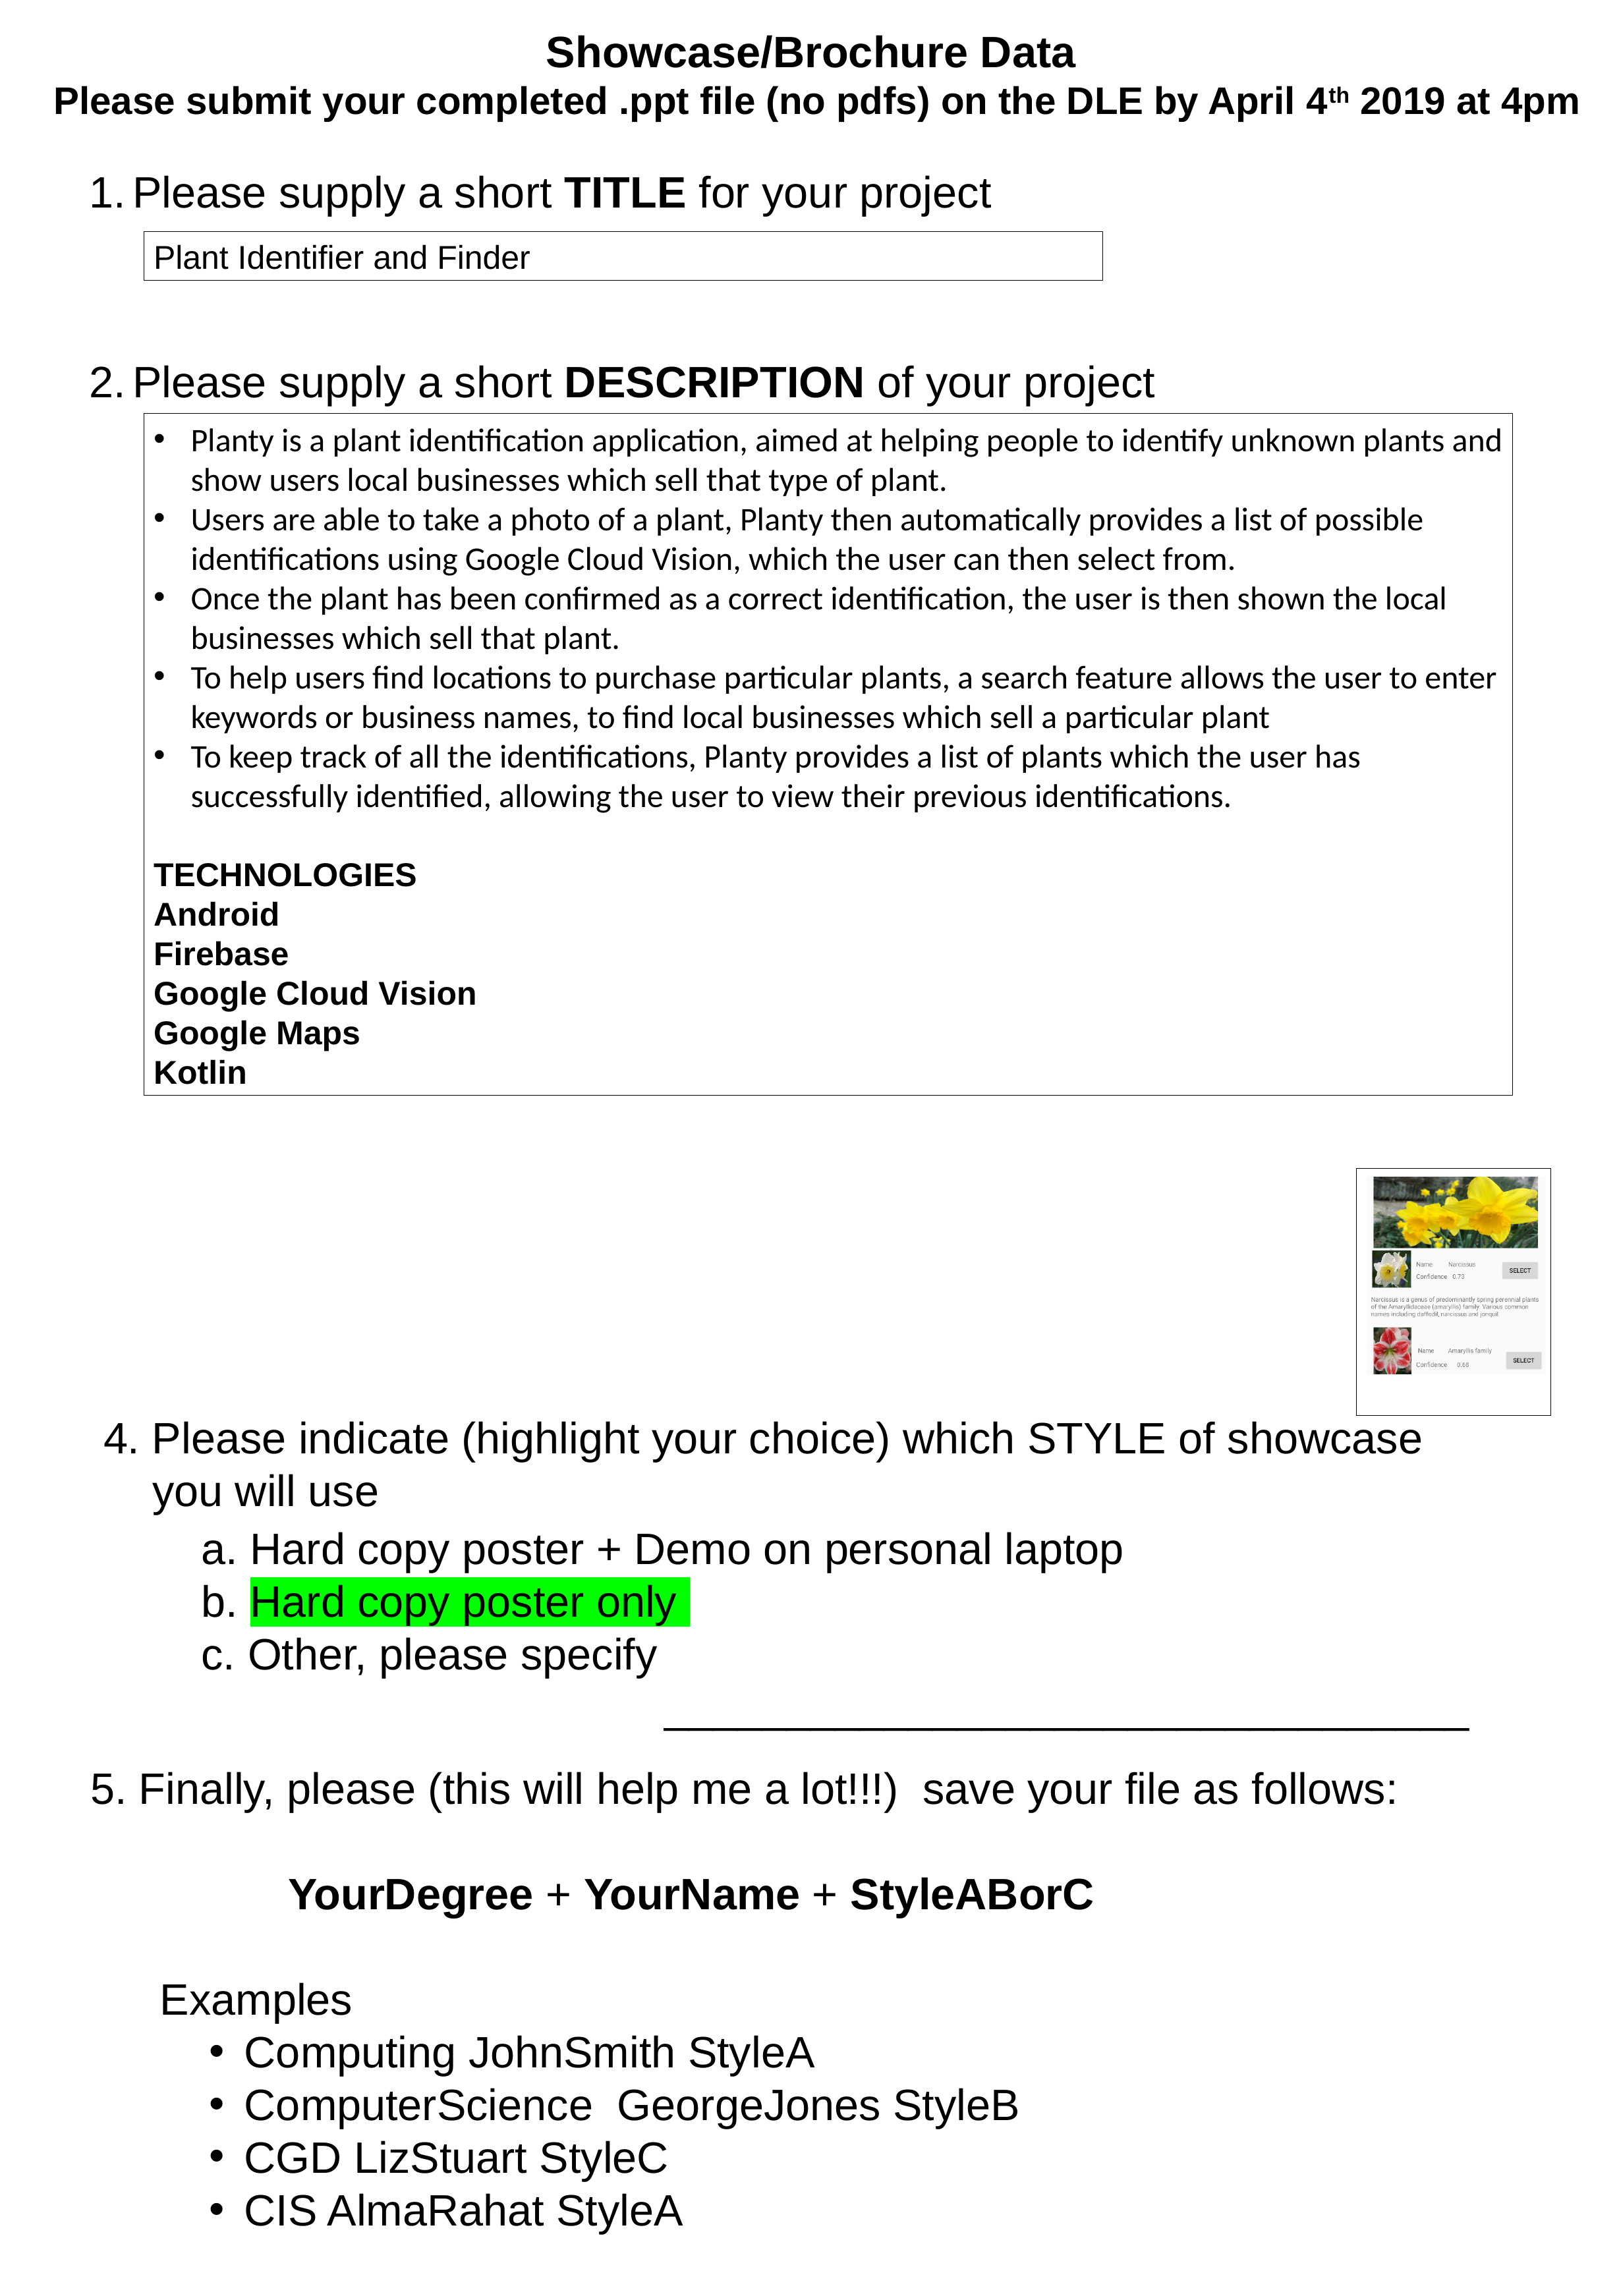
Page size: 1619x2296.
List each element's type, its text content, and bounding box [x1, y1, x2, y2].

text_box Please supply a short TITLE for your project [79, 159, 1075, 222]
picture [1367, 1177, 1547, 1374]
text_box Plant Identifier and Finder [144, 231, 1103, 281]
text_box Showcase/Brochure Data Please submit your completed .ppt file (no pdfs) on the DLE by April 4th 2019 at 4pm [42, 0, 1593, 128]
text_box Hard copy poster + Demo on personal laptop Hard copy poster only Other, please specify _________________________________ [191, 1515, 1533, 1755]
text_box Please supply a short DESCRIPTION of your project [79, 349, 1503, 411]
text_box Planty is a plant identification application, aimed at helping people to identify unknown plants and show users local businesses which sell that type of plant. Users are able to take a photo of a plant, Planty then automatically provides a list of possible identifications using Google Cloud Vision, which the user can then select from. Once the plant has been confirmed as a correct identification, the user is then shown the local businesses which sell that plant. To help users find locations to purchase particular plants, a search feature allows the user to enter keywords or business names, to find local businesses which sell a particular plant To keep track of all the identifications, Planty provides a list of plants which the user has successfully identified, allowing the user to view their previous identifications. TECHNOLOGIES Android Firebase Google Cloud Vision Google Maps Kotlin [144, 413, 1513, 1096]
text_box 4. Please indicate (highlight your choice) which STYLE of showcase you will use [94, 1405, 1551, 1521]
text_box [1356, 1168, 1551, 1416]
text_box 5. Finally, please (this will help me a lot!!!) save your file as follows: YourDegree + YourName + StyleABorC Examples Computing JohnSmith StyleA ComputerScience GeorgeJones StyleB CGD LizStuart StyleC CIS AlmaRahat StyleA [80, 1755, 1564, 2240]
